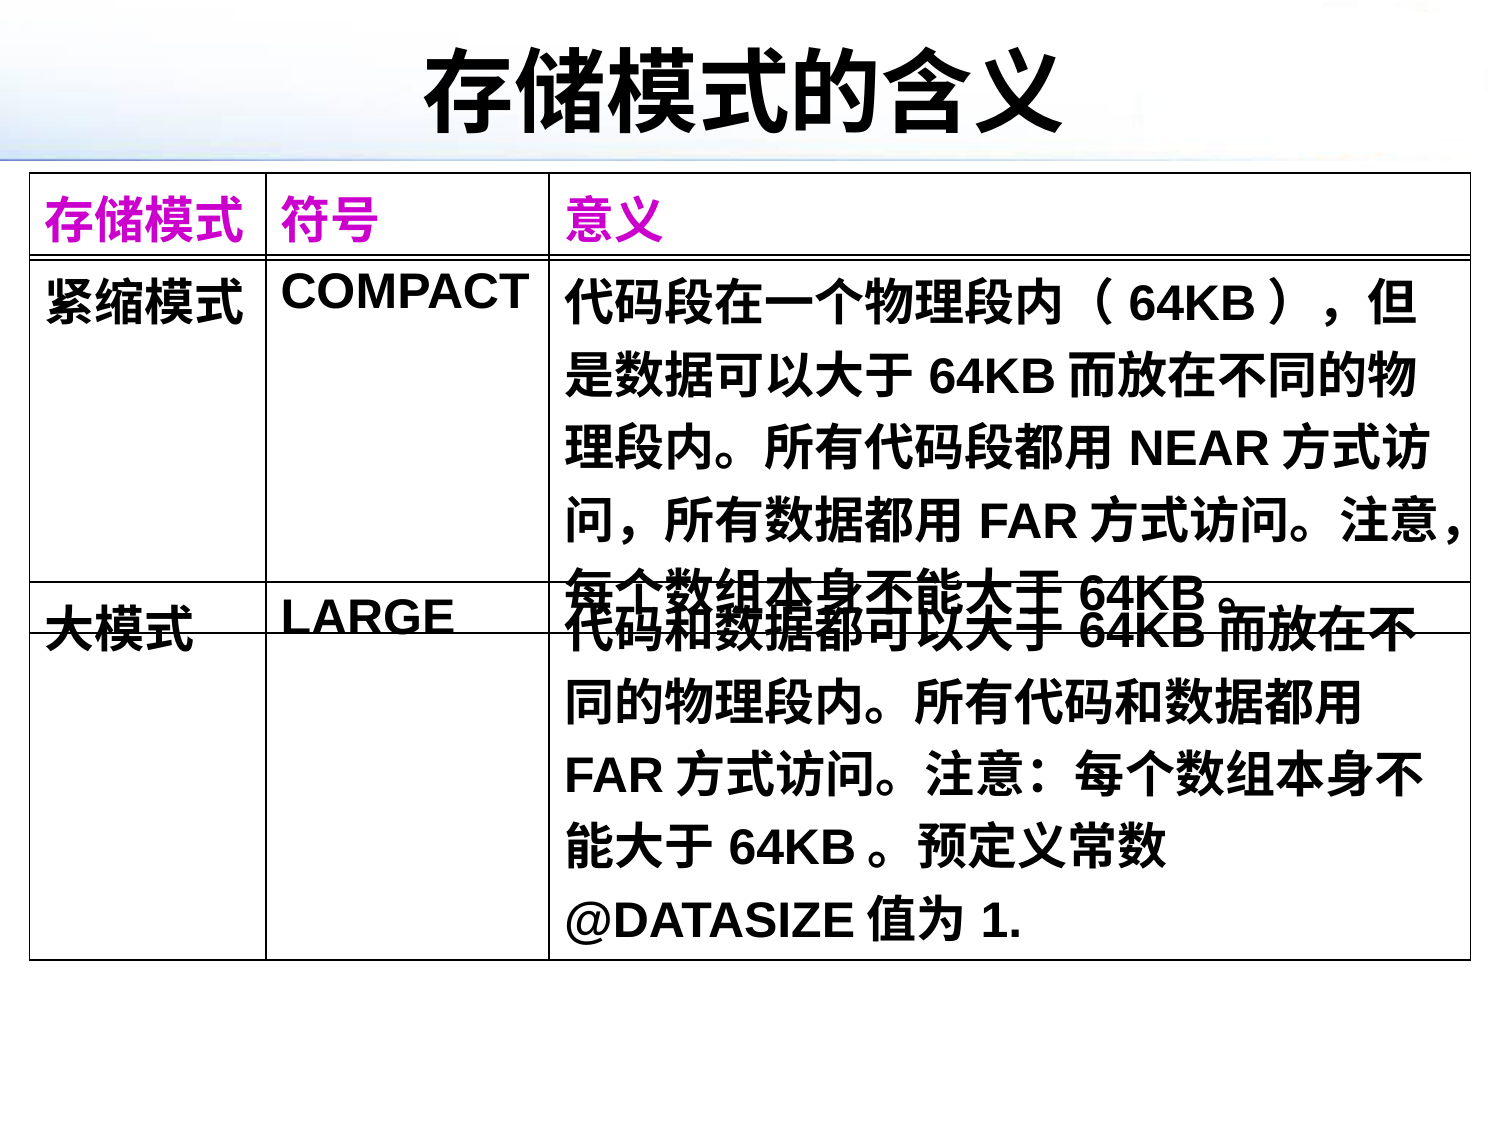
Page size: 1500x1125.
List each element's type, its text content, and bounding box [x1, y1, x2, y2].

table_header LARGE [267, 583, 548, 959]
table_header 意义 [550, 174, 1470, 254]
table_header COMPACT [267, 256, 548, 581]
table_header 符号 [267, 174, 548, 254]
table_header 紧缩模式 [30, 256, 265, 581]
table_header 大模式 [30, 583, 265, 959]
picture [0, 0, 1500, 161]
table_header 代码和数据都可以大于64KB而放在不同的物理段内。所有代码和数据都用FAR方式访问。注意：每个数组本身不能大于64KB。预定义常数@DATASIZE值为1. [550, 583, 1470, 959]
table_header 代码段在一个物理段内（64KB），但是数据可以大于64KB而放在不同的物理段内。所有代码段都用NEAR方式访问，所有数据都用FAR方式访问。注意，每个数组本身不能大于64KB。 [550, 256, 1470, 581]
table_header 存储模式 [30, 174, 265, 254]
title 存储模式的含义 [29, 31, 1459, 147]
